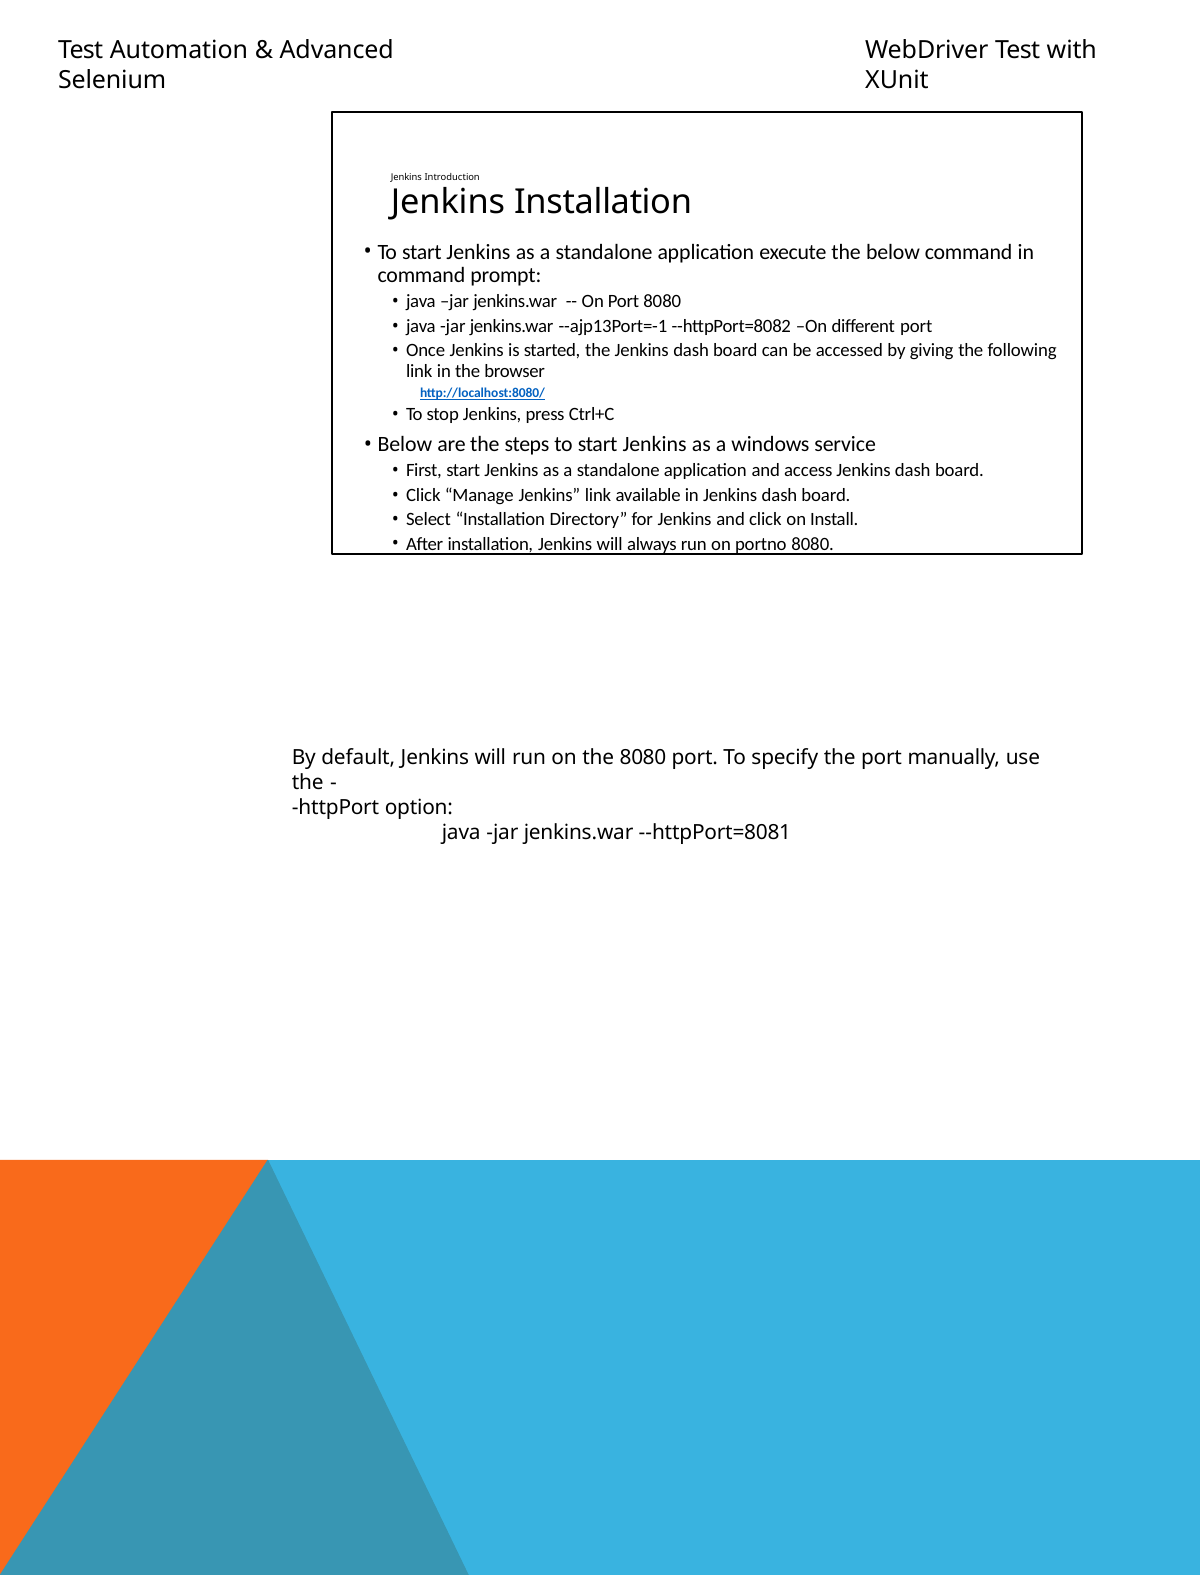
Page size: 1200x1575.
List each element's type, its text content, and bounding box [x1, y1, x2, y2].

text_box By default, Jenkins will run on the 8080 port. To specify the port manually, use the - -httpPort option: java -jar jenkins.war --httpPort=8081 [289, 741, 1057, 844]
text_box Test Automation & Advanced Selenium [56, 31, 490, 94]
text_box Jenkins Introduction Jenkins Installation To start Jenkins as a standalone application execute the below command in command prompt: java –jar jenkins.war -- On Port 8080 java -jar jenkins.war --ajp13Port=-1 --httpPort=8082 –On different port Once Jenkins is started, the Jenkins dash board can be accessed by giving the following link in the browser http://localhost:8080/ To stop Jenkins, press Ctrl+C Below are the steps to start Jenkins as a windows service First, start Jenkins as a standalone application and access Jenkins dash board. Click “Manage Jenkins” link available in Jenkins dash board. Select “Installation Directory” for Jenkins and click on Install. After installation, Jenkins will always run on portno 8080. [331, 112, 1082, 555]
text_box WebDriver Test with XUnit [863, 31, 1157, 94]
